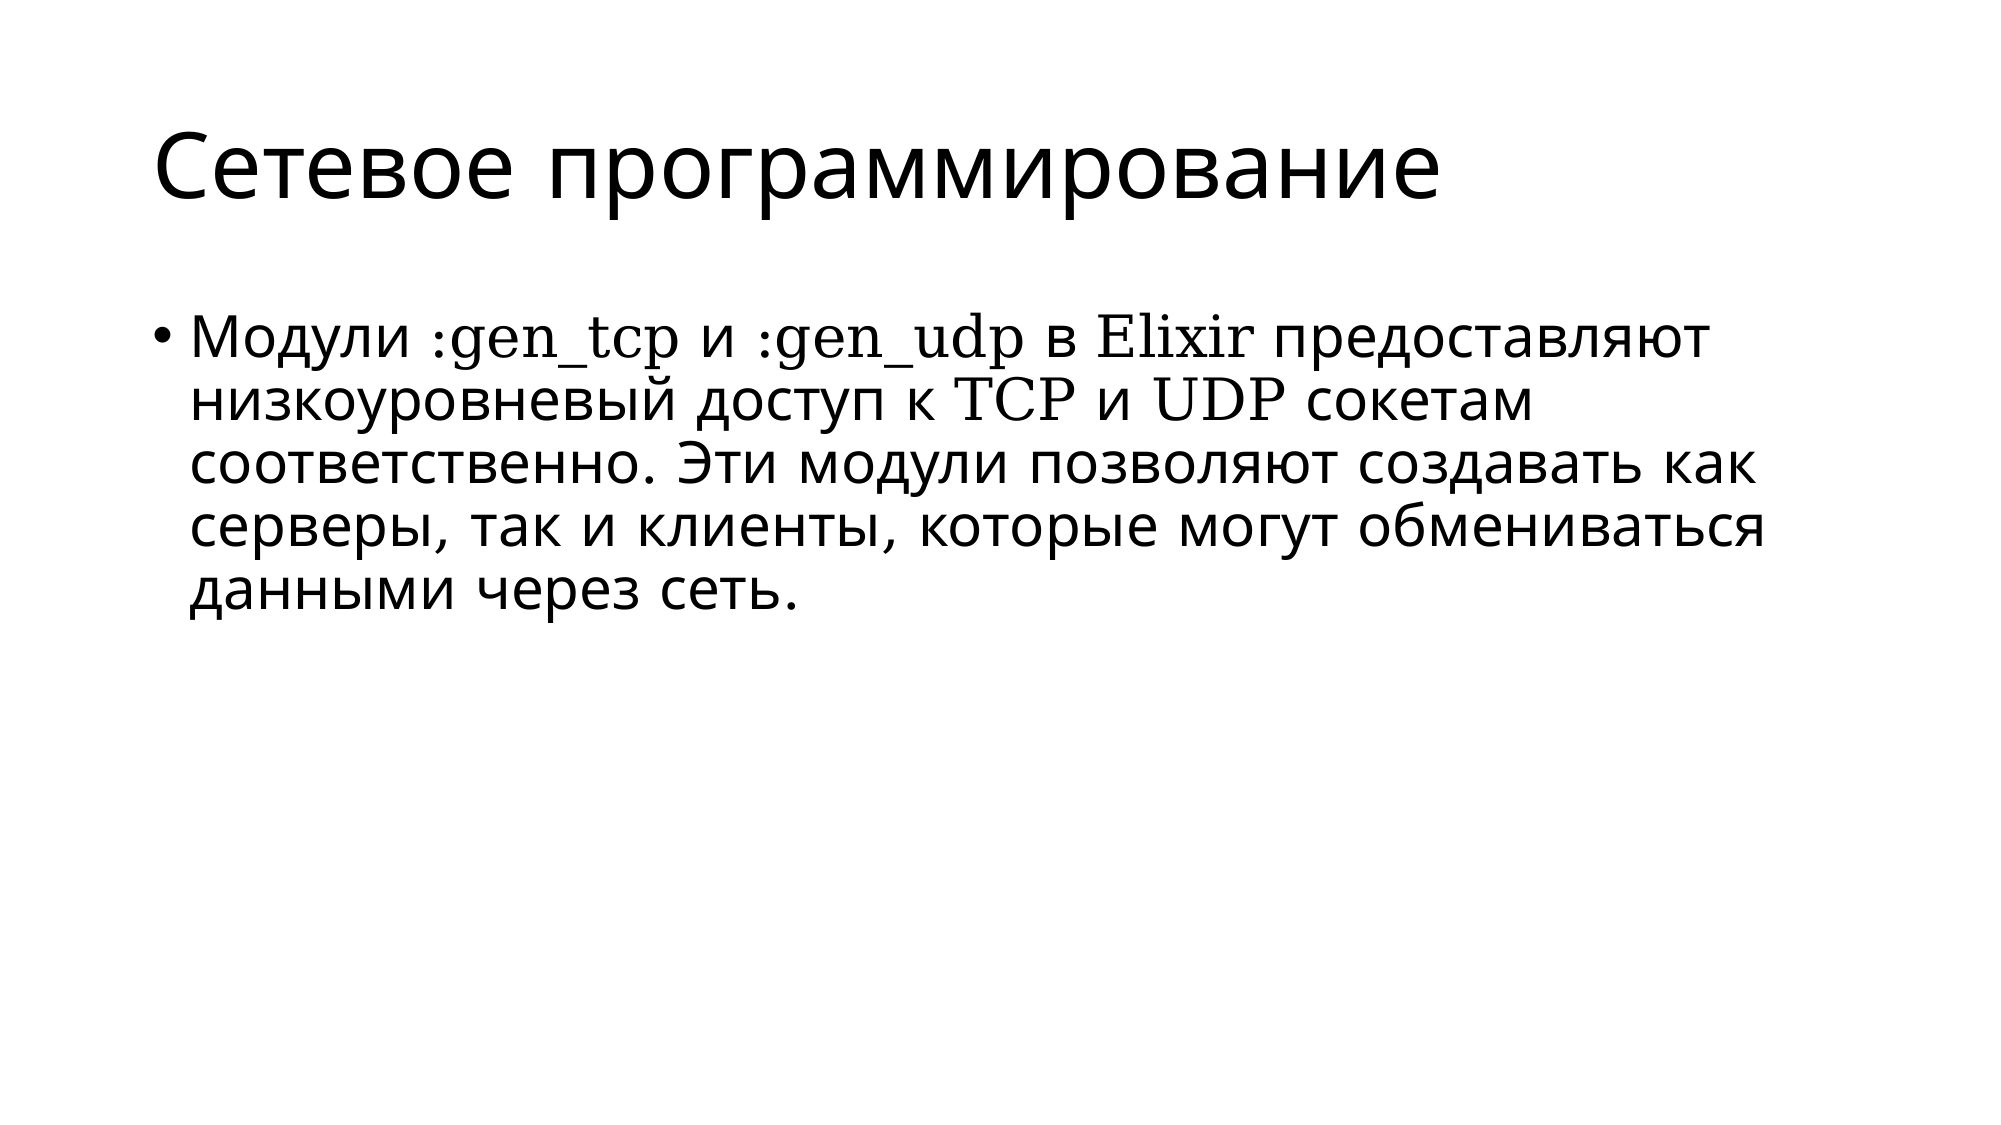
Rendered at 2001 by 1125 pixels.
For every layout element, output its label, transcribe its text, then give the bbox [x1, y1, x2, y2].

title Сетевое программирование [137, 59, 1863, 278]
list Модули :gen_tcp и :gen_udp в Elixir предоставляют низкоуровневый доступ к TCP и UDP сокетам соответственно. Эти модули позволяют создавать как серверы, так и клиенты, которые могут обмениваться данными через сеть. [137, 299, 1863, 1014]
